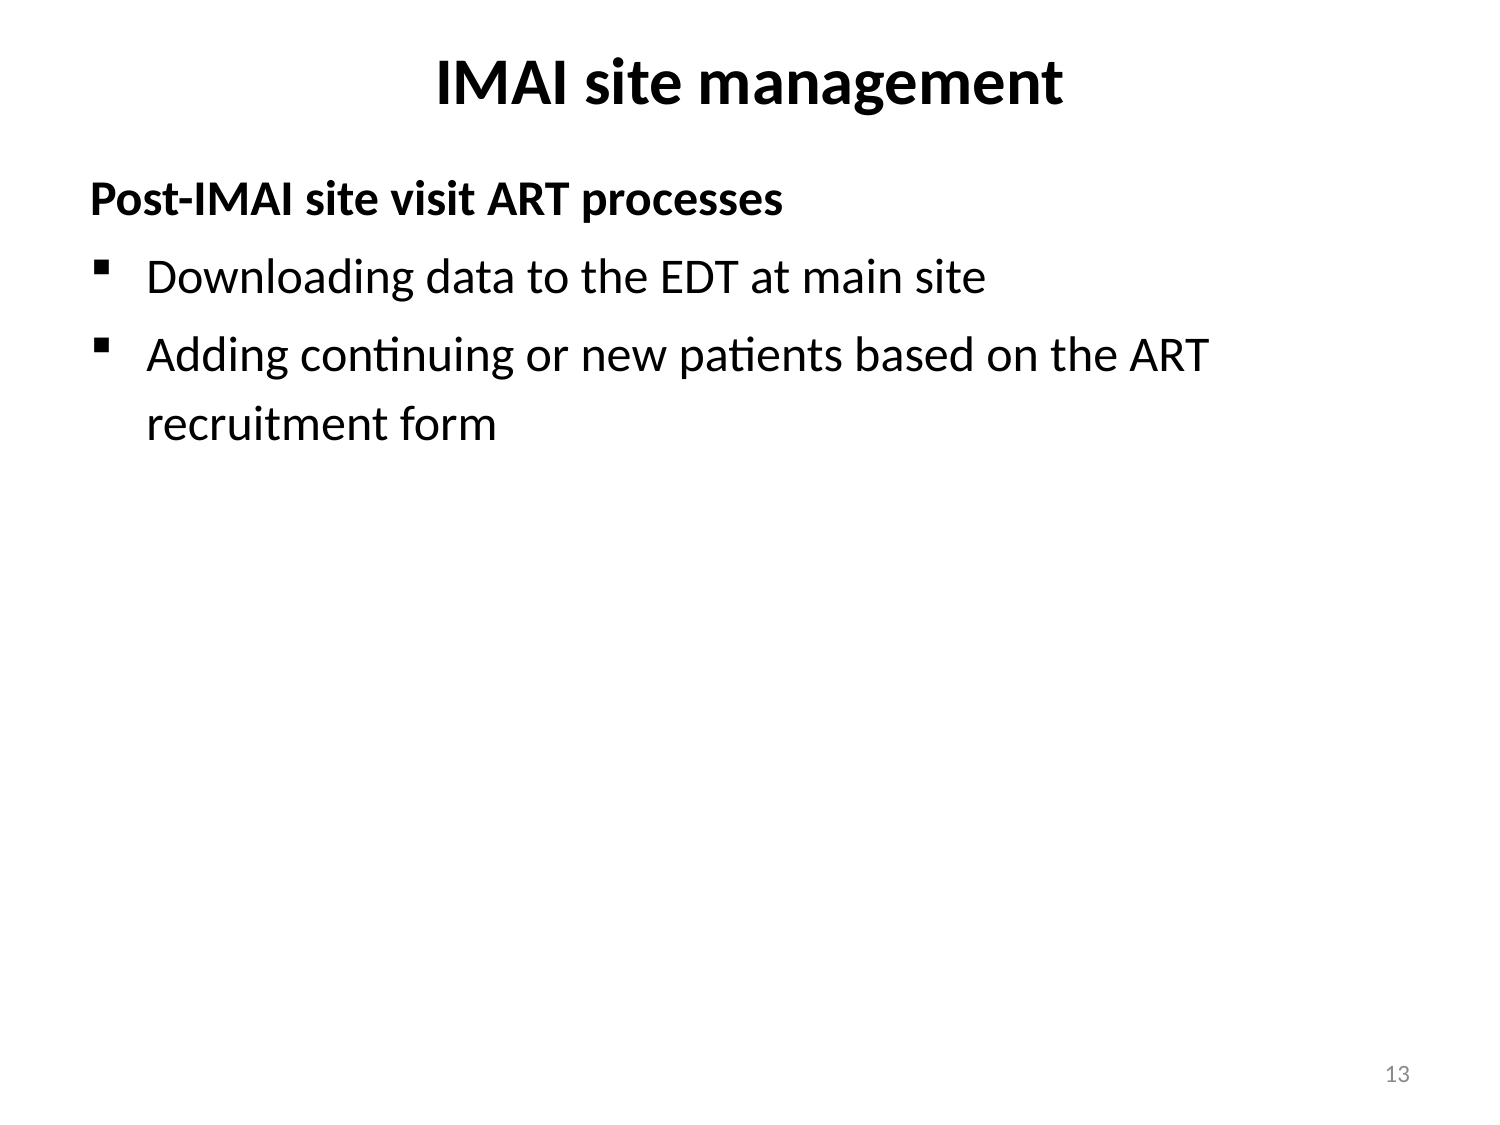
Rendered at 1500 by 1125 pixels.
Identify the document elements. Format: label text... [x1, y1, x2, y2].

title IMAI site management [75, 19, 1425, 138]
slide_number 13 [1074, 1042, 1425, 1103]
list Post-IMAI site visit ART processes Downloading data to the EDT at main site Adding continuing or new patients based on the ART recruitment form [75, 149, 1436, 1094]
